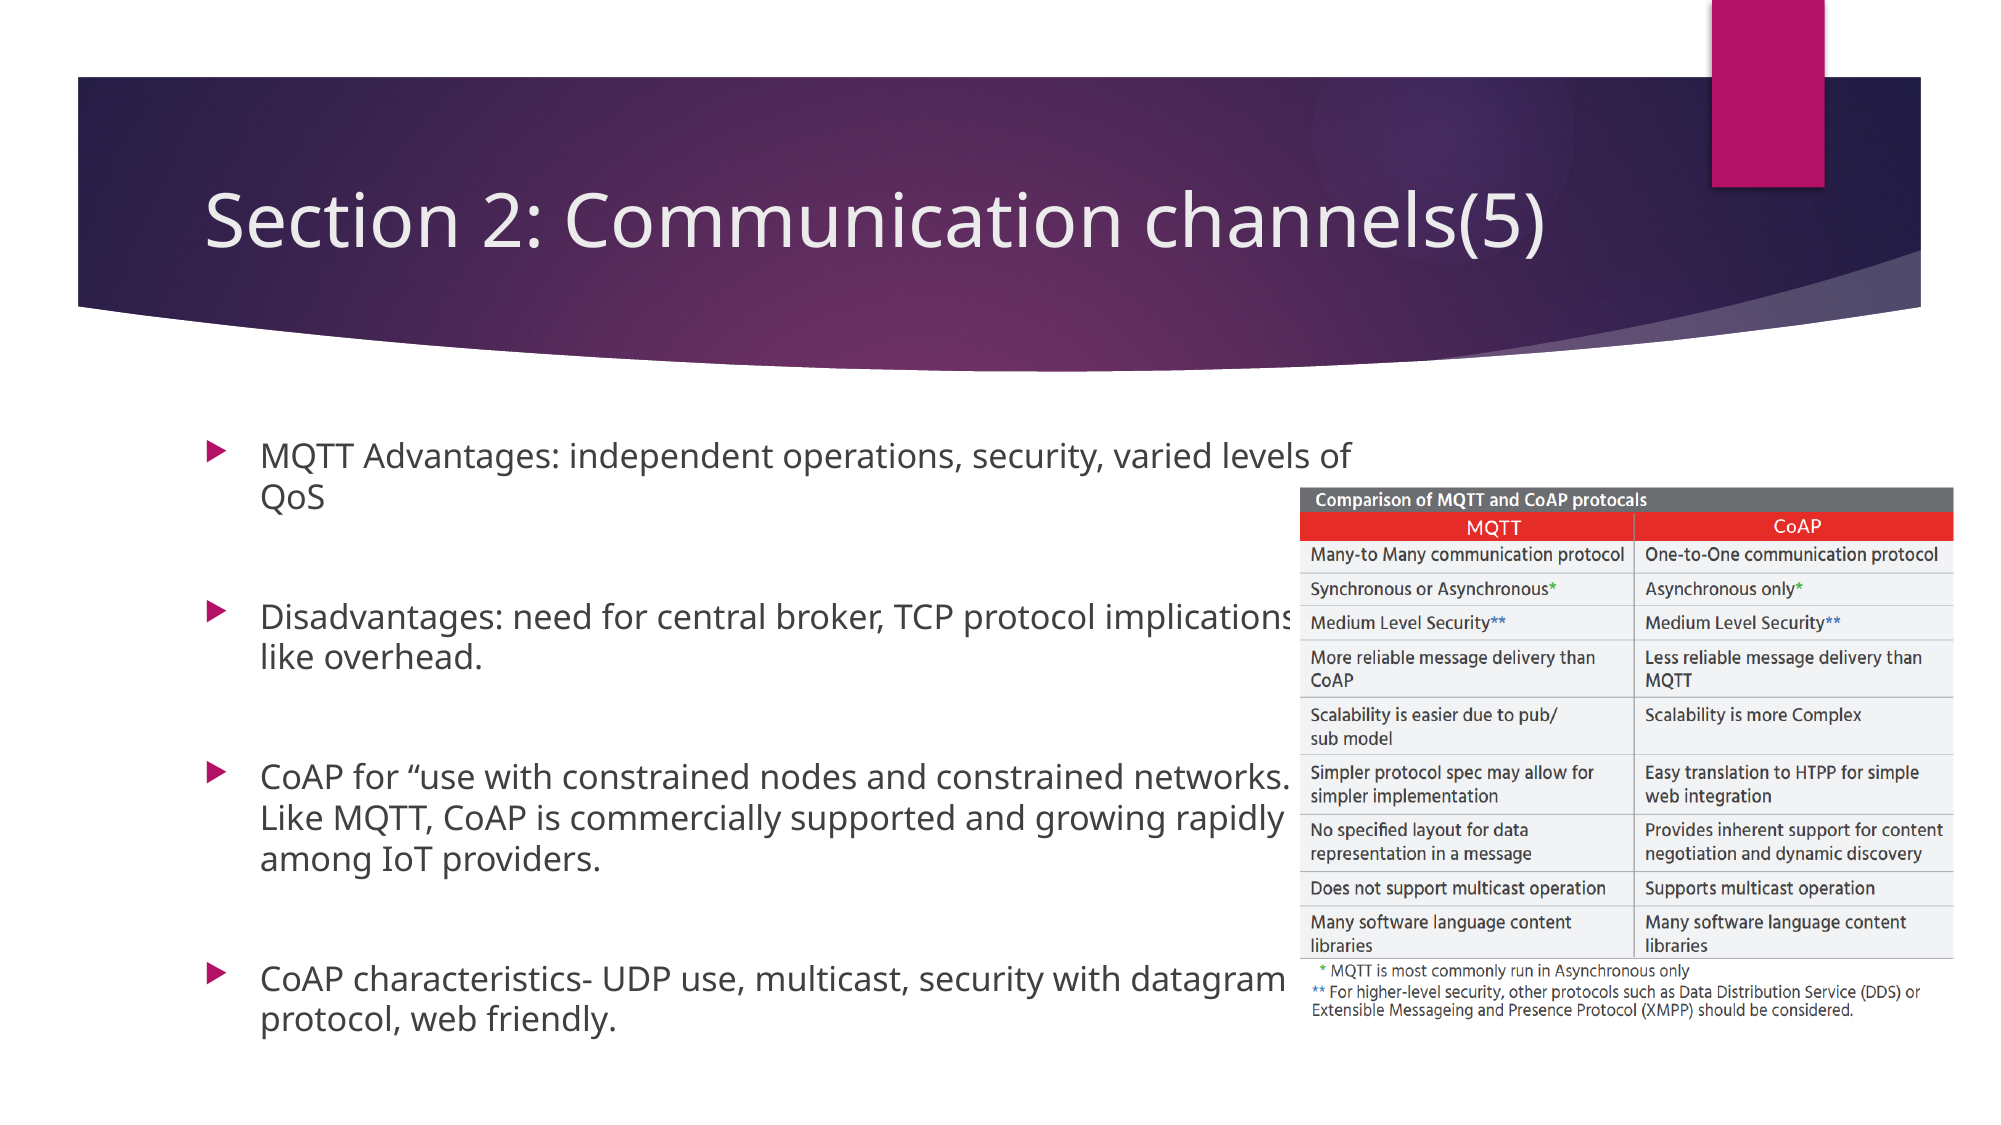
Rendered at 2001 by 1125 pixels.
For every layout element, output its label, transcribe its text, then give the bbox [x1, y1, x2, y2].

picture [1290, 480, 1964, 1032]
title Section 2: Communication channels(5) [189, 159, 1627, 276]
list MQTT Advantages: independent operations, security, varied levels of QoS Disadvantages: need for central broker, TCP protocol implications like overhead. CoAP for “use with constrained nodes and constrained networks.” Like MQTT, CoAP is commercially supported and growing rapidly among IoT providers. CoAP characteristics- UDP use, multicast, security with datagram protocol, web friendly. [189, 427, 1375, 1049]
